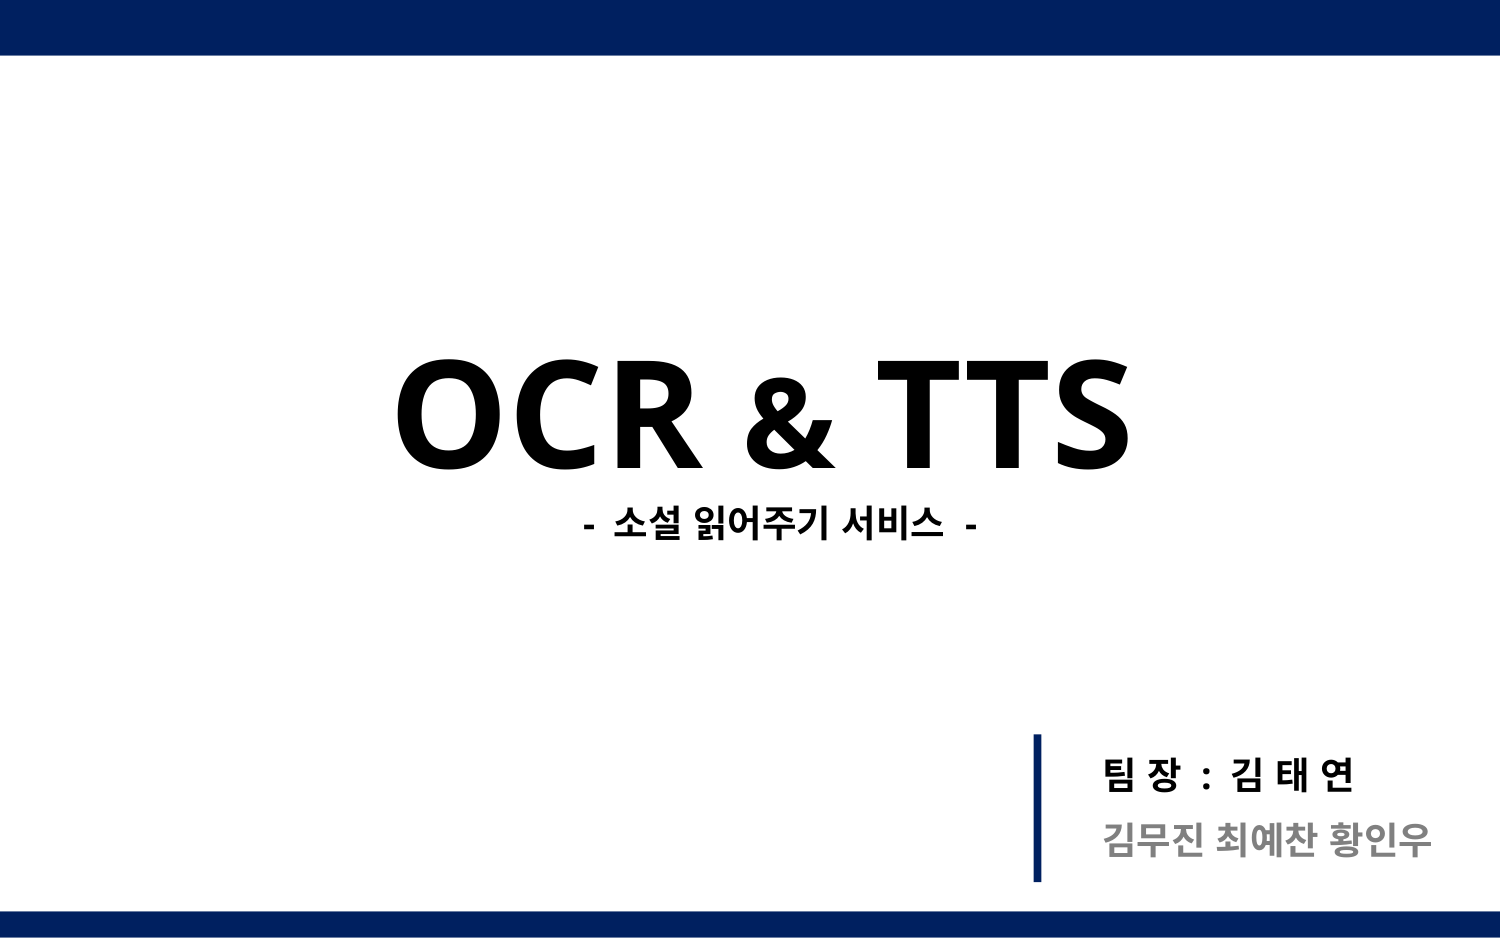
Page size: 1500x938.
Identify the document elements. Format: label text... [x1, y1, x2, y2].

text_box - 소설 읽어주기 서비스 - [568, 492, 992, 553]
text_box [1031, 732, 1043, 884]
text_box OCR & TTS [230, 311, 1294, 506]
text_box 팀 장 : 김 태 연 김무진 최예찬 황인우 [1087, 744, 1449, 869]
